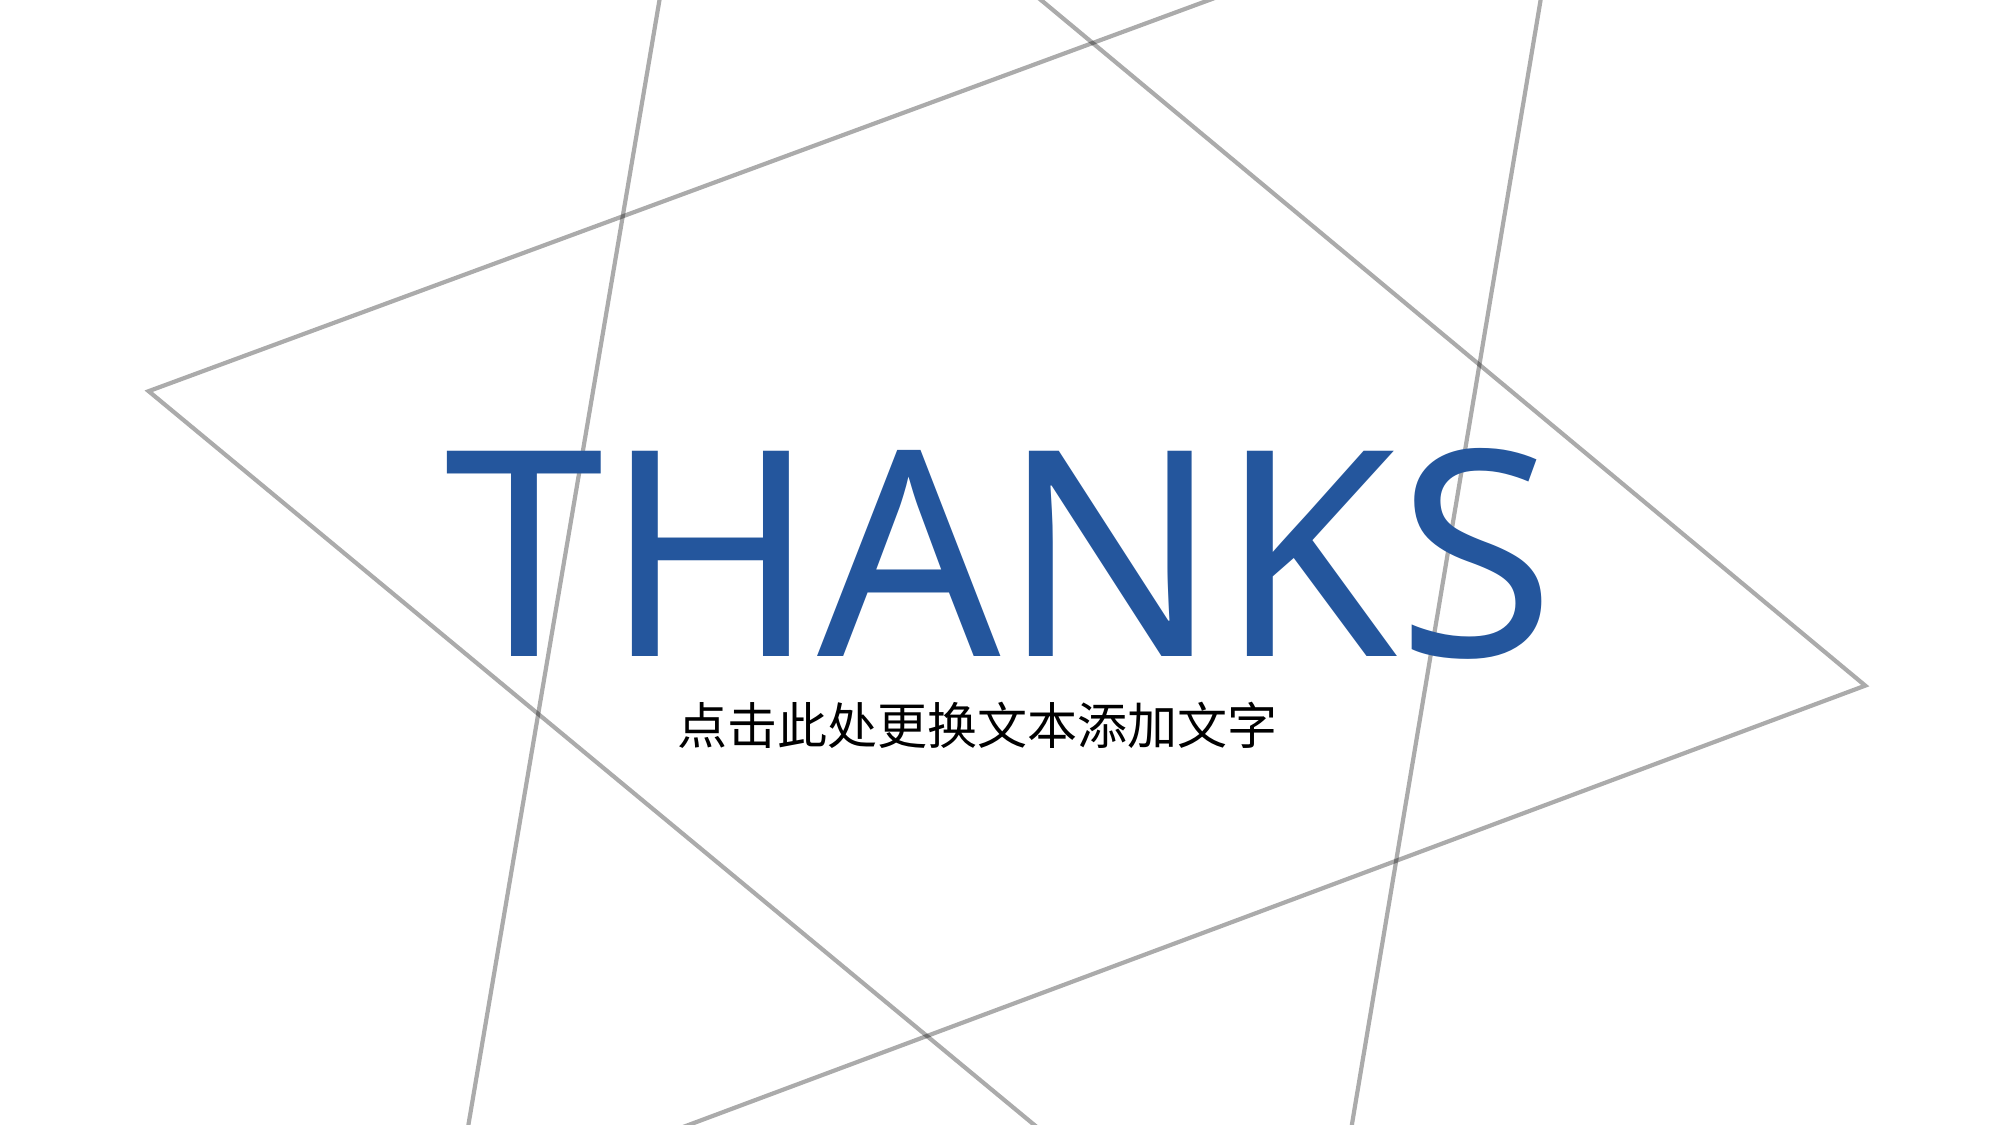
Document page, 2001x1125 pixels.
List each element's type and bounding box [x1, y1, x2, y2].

text_box [312, 0, 1910, 1125]
